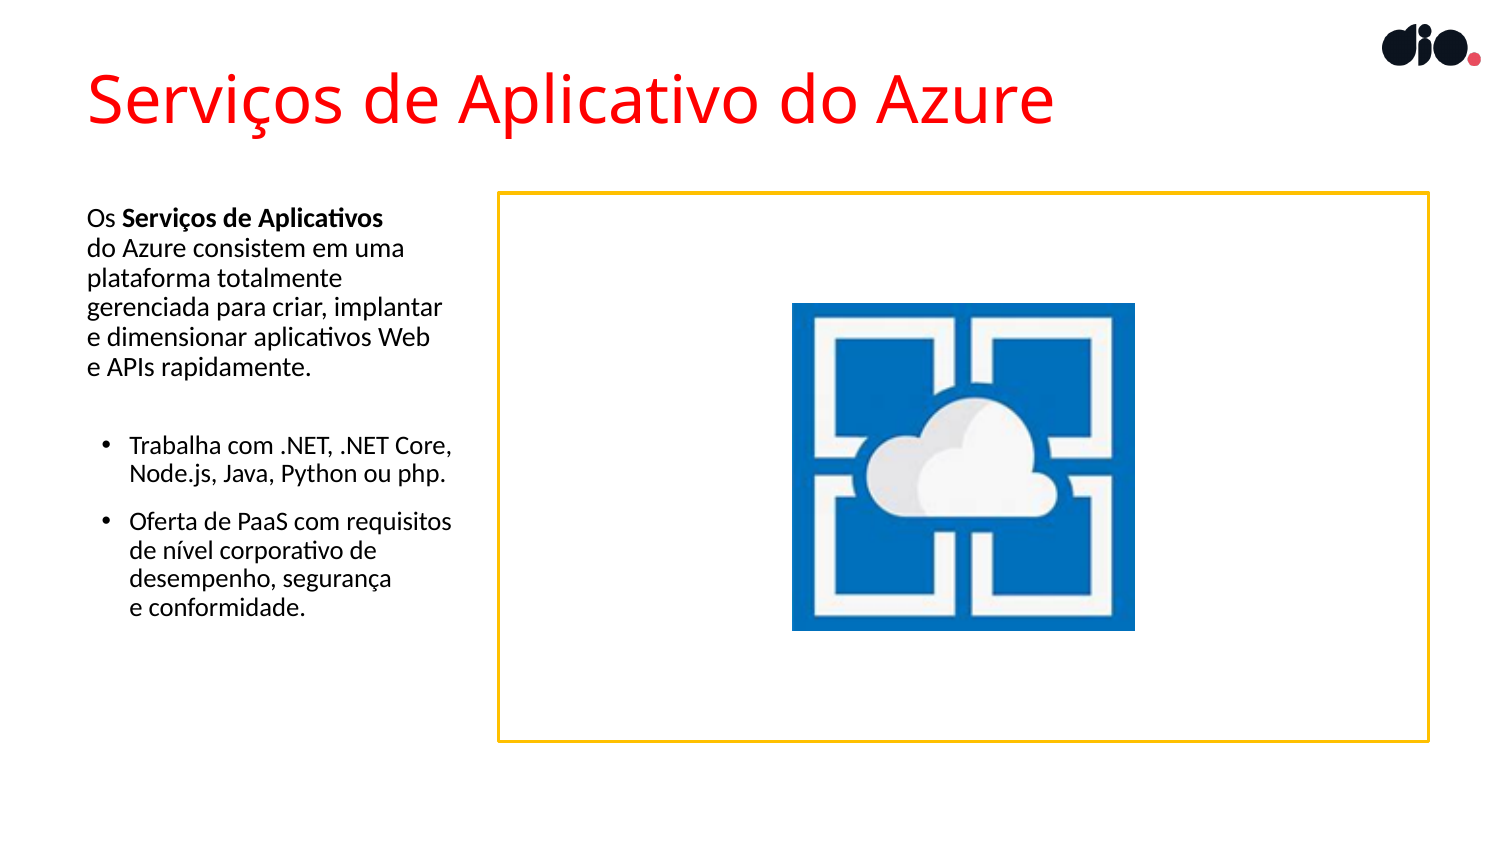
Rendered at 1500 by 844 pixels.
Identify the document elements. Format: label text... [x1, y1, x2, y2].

picture [499, 194, 1428, 740]
title Serviços de Aplicativo do Azure [72, 71, 1432, 133]
list Trabalha com .NET, .NET Core, Node.js, Java, Python ou php. Oferta de PaaS com requisitos de nível corporativo de desempenho, segurança e conformidade. [72, 423, 477, 632]
picture [1382, 24, 1481, 66]
list Os Serviços de Aplicativos do Azure consistem em uma plataforma totalmente gerenciada para criar, implantar e dimensionar aplicativos Web e APIs rapidamente. [71, 196, 463, 401]
